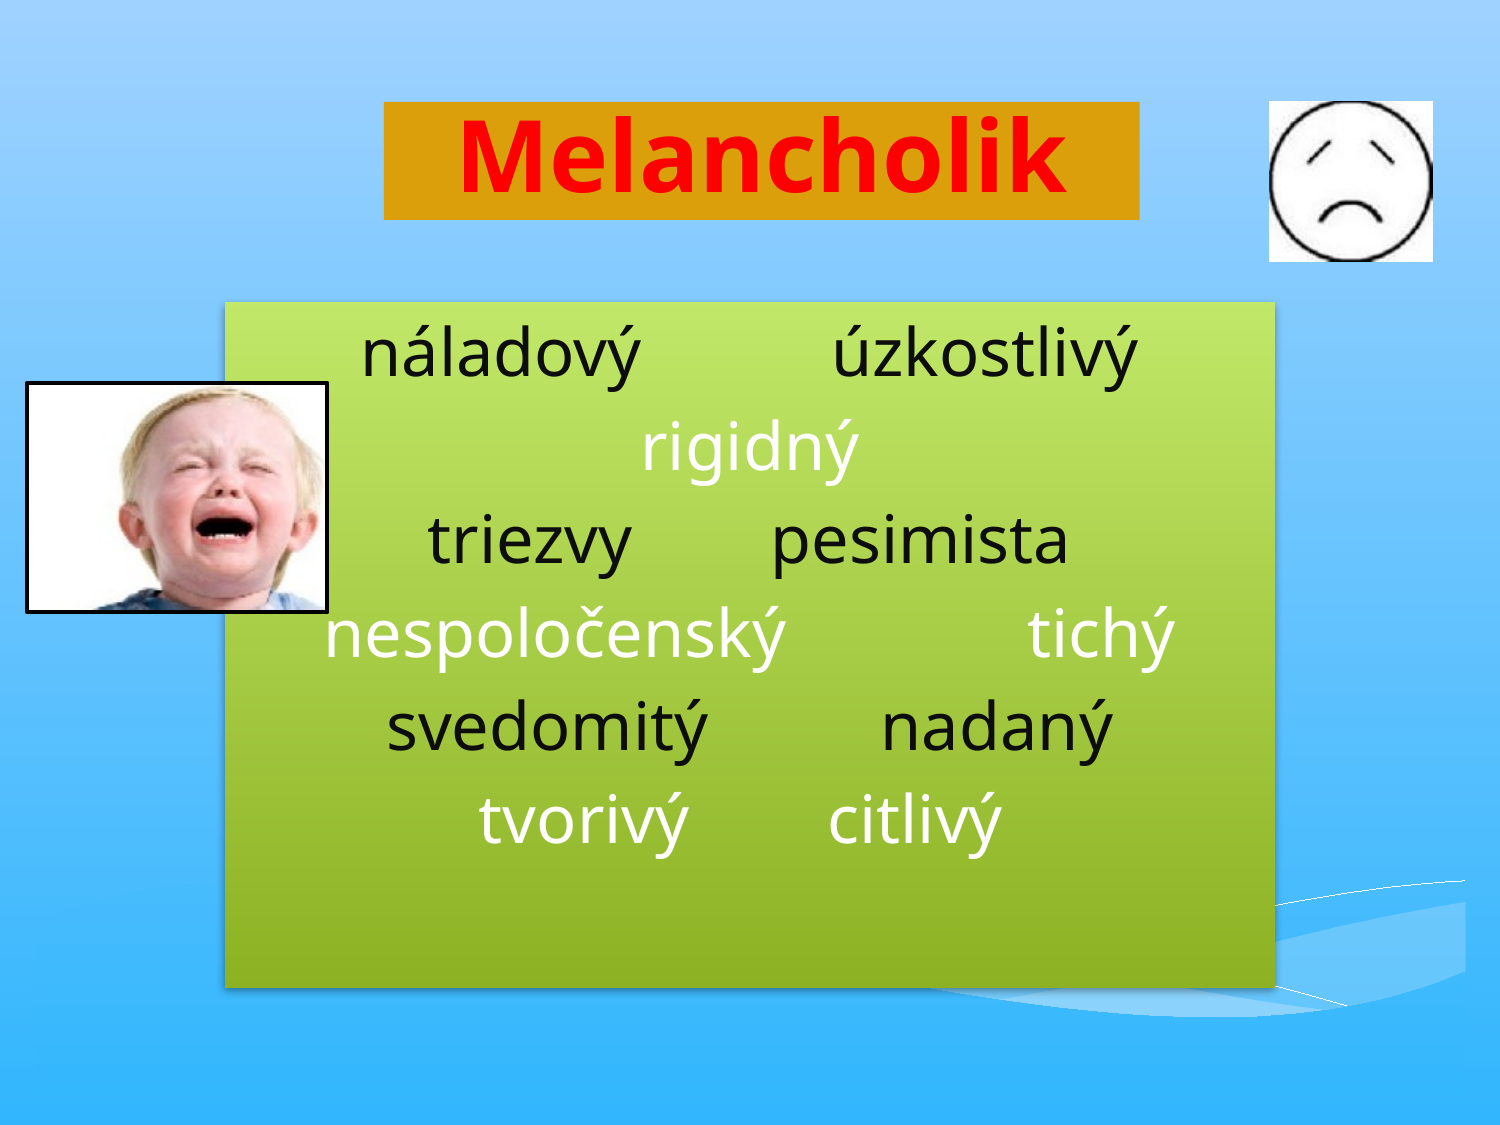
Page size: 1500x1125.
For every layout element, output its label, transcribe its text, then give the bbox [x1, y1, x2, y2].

subtitle náladový úzkostlivý rigidný triezvy pesimista nespoločenský tichý svedomitý nadaný tvorivý citlivý [225, 302, 1275, 988]
title Melancholik [383, 101, 1140, 220]
picture [1269, 101, 1433, 262]
picture [29, 385, 326, 610]
